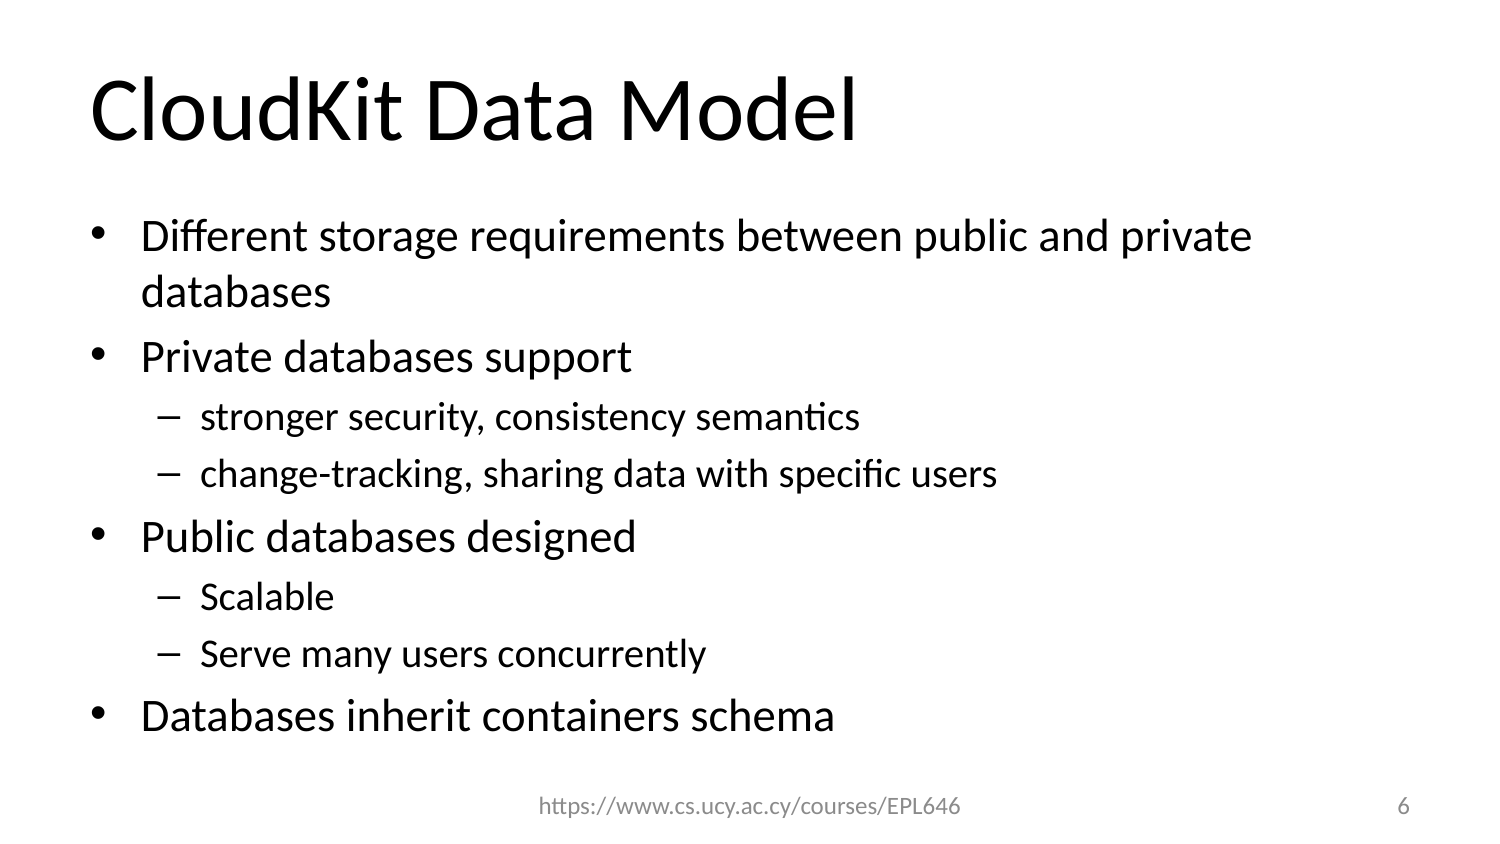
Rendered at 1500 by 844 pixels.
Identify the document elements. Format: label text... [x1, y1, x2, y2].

footer https://www.cs.ucy.ac.cy/courses/EPL646 [512, 782, 988, 827]
title CloudKit Data Model [75, 33, 1425, 175]
slide_number 6 [1074, 782, 1425, 827]
list Different storage requirements between public and private databases Private databases support stronger security, consistency semantics change-tracking, sharing data with specific users Public databases designed Scalable Serve many users concurrently Databases inherit containers schema [75, 196, 1425, 754]
